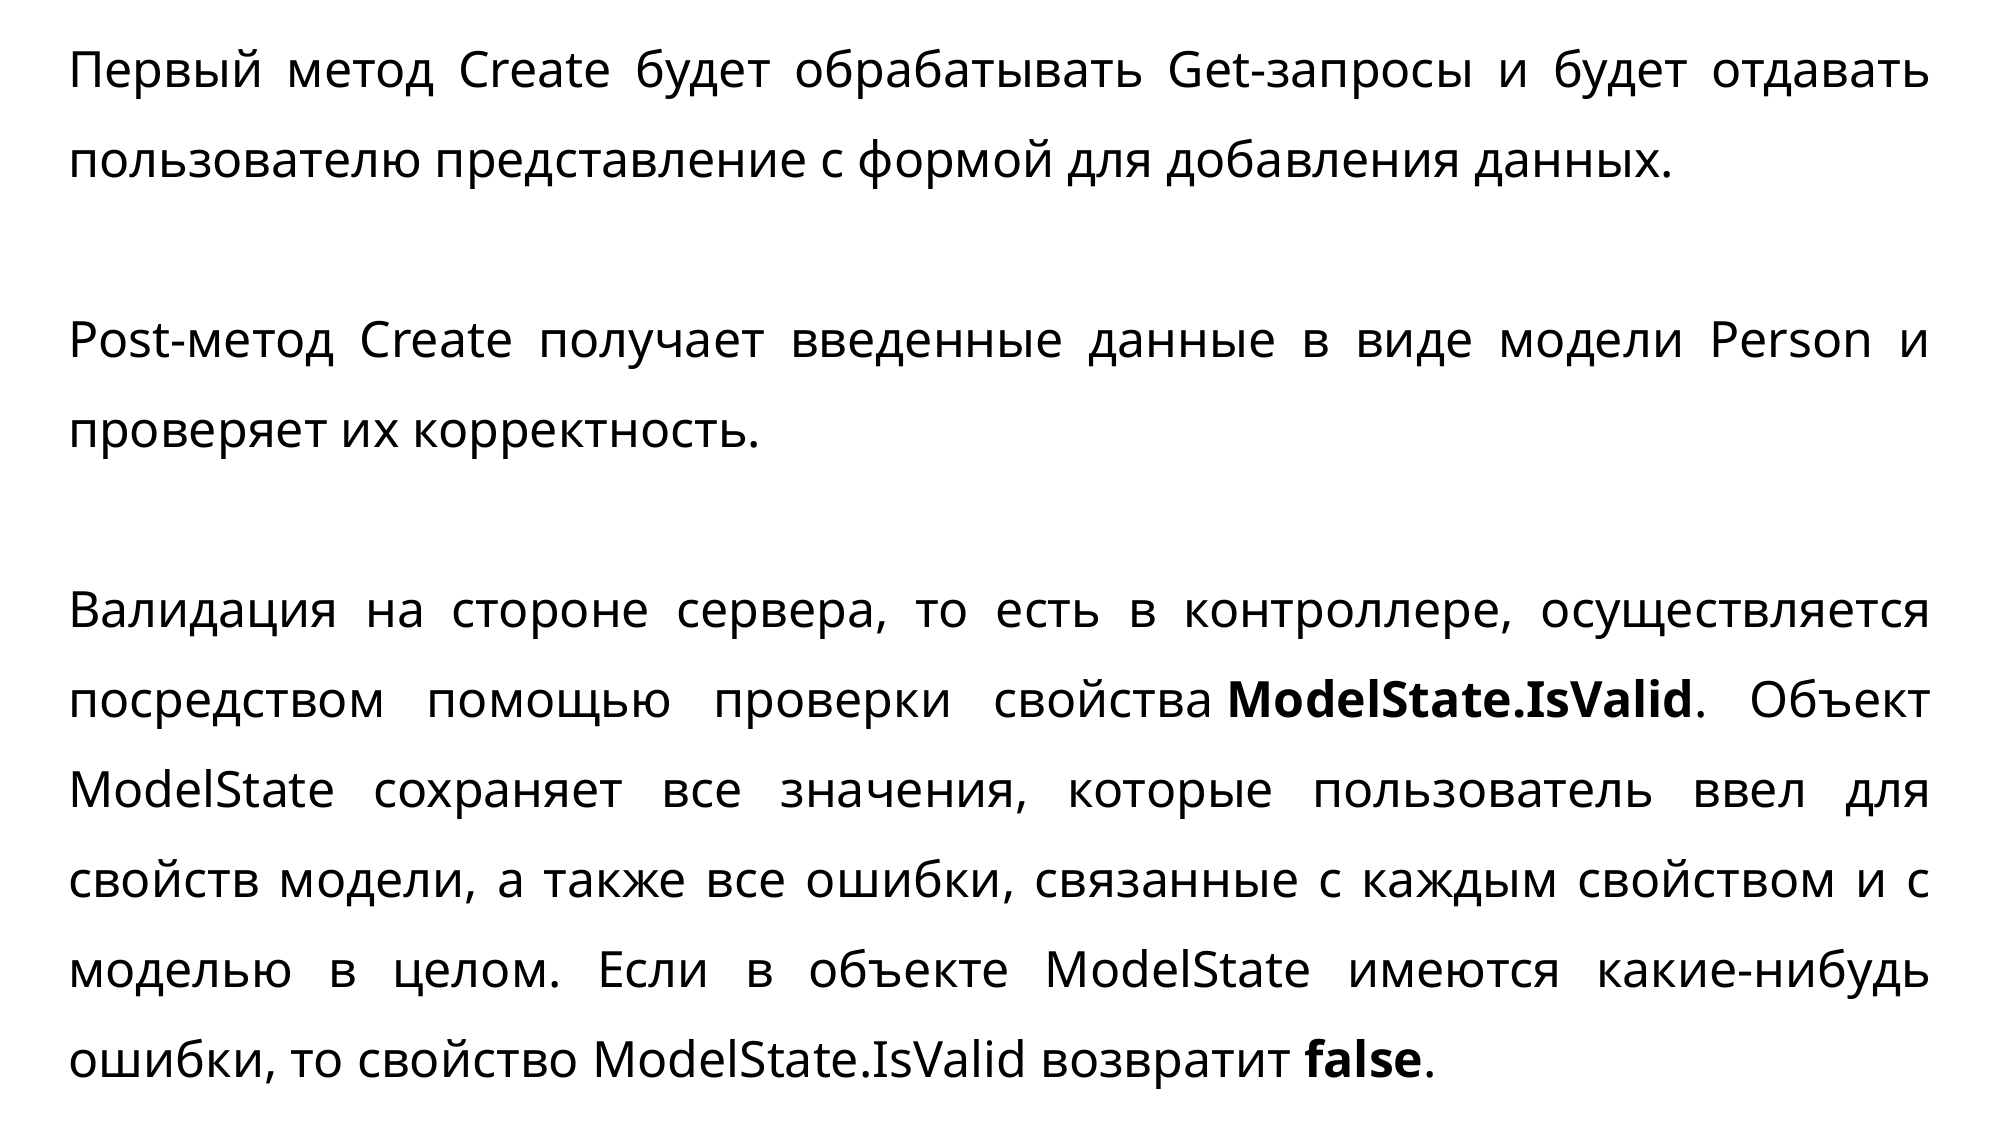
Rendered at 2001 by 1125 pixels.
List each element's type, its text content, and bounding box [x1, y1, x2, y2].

text_box Первый метод Create будет обрабатывать Get-запросы и будет отдавать пользователю представление с формой для добавления данных. Post-метод Create получает введенные данные в виде модели Person и проверяет их корректность. Валидация на стороне сервера, то есть в контроллере, осуществляется посредством помощью проверки свойства ModelState.IsValid. Объект ModelState сохраняет все значения, которые пользователь ввел для свойств модели, а также все ошибки, связанные с каждым свойством и с моделью в целом. Если в объекте ModelState имеются какие-нибудь ошибки, то свойство ModelState.IsValid возвратит false. [53, 0, 1947, 1095]
